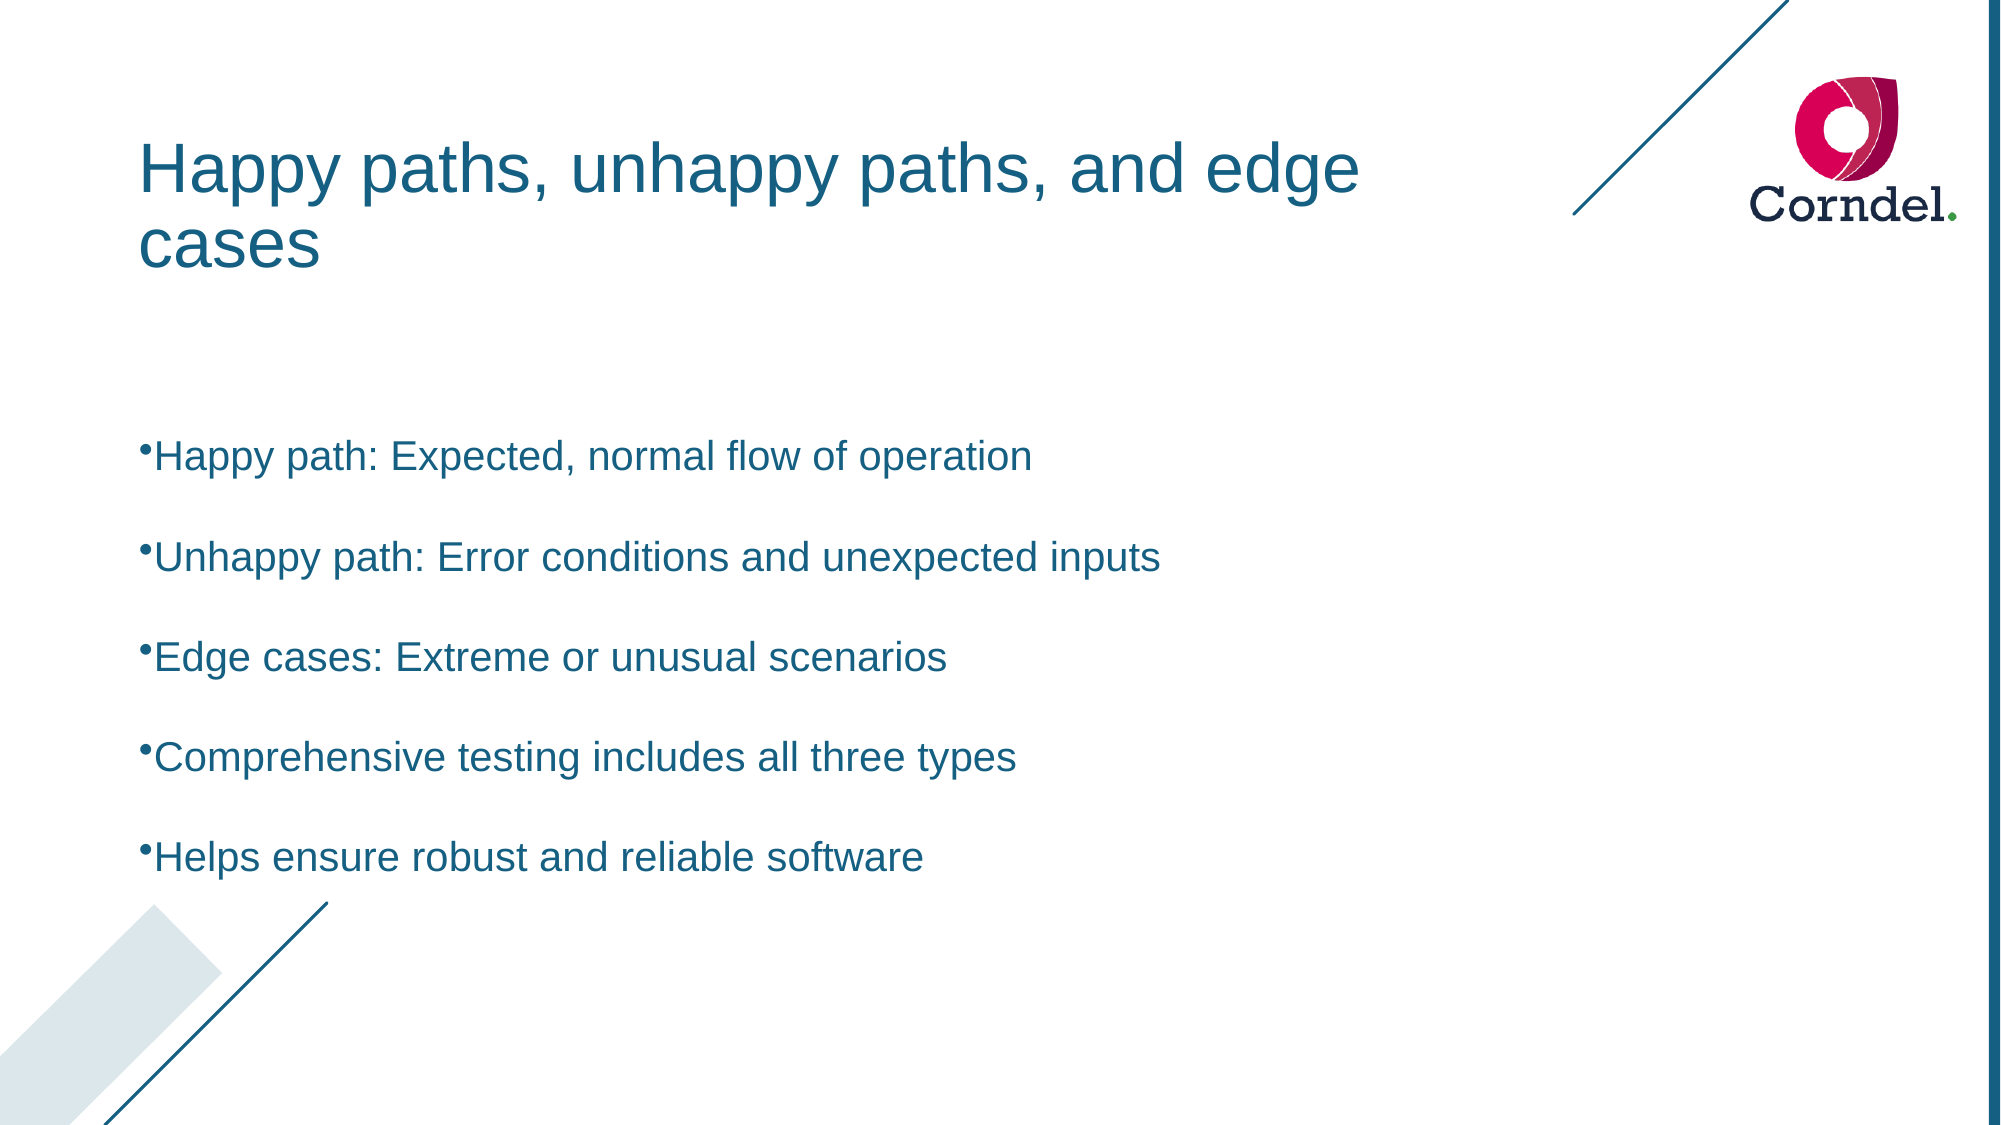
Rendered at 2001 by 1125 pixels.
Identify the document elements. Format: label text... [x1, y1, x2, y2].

list Happy paths, unhappy paths, and edge cases [124, 124, 1483, 223]
list Happy path: Expected, normal flow of operation Unhappy path: Error conditions and unexpected inputs Edge cases: Extreme or unusual scenarios Comprehensive testing includes all three types Helps ensure robust and reliable software [124, 305, 1184, 959]
